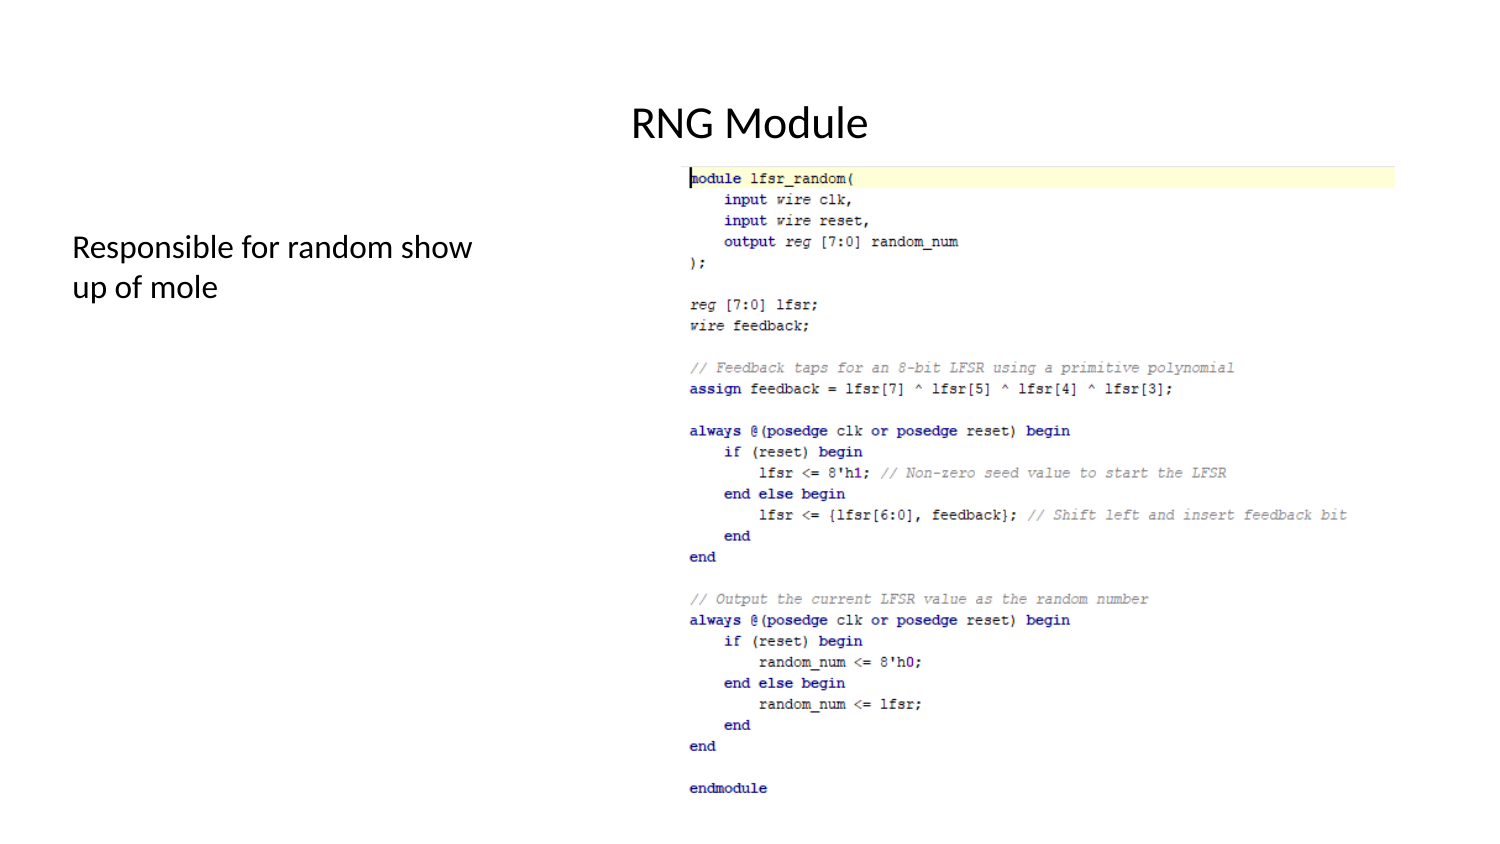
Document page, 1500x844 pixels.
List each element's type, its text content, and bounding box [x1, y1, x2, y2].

text_box Responsible for random show up of mole [57, 210, 517, 347]
title RNG Module [51, 72, 1449, 167]
picture [681, 166, 1396, 819]
